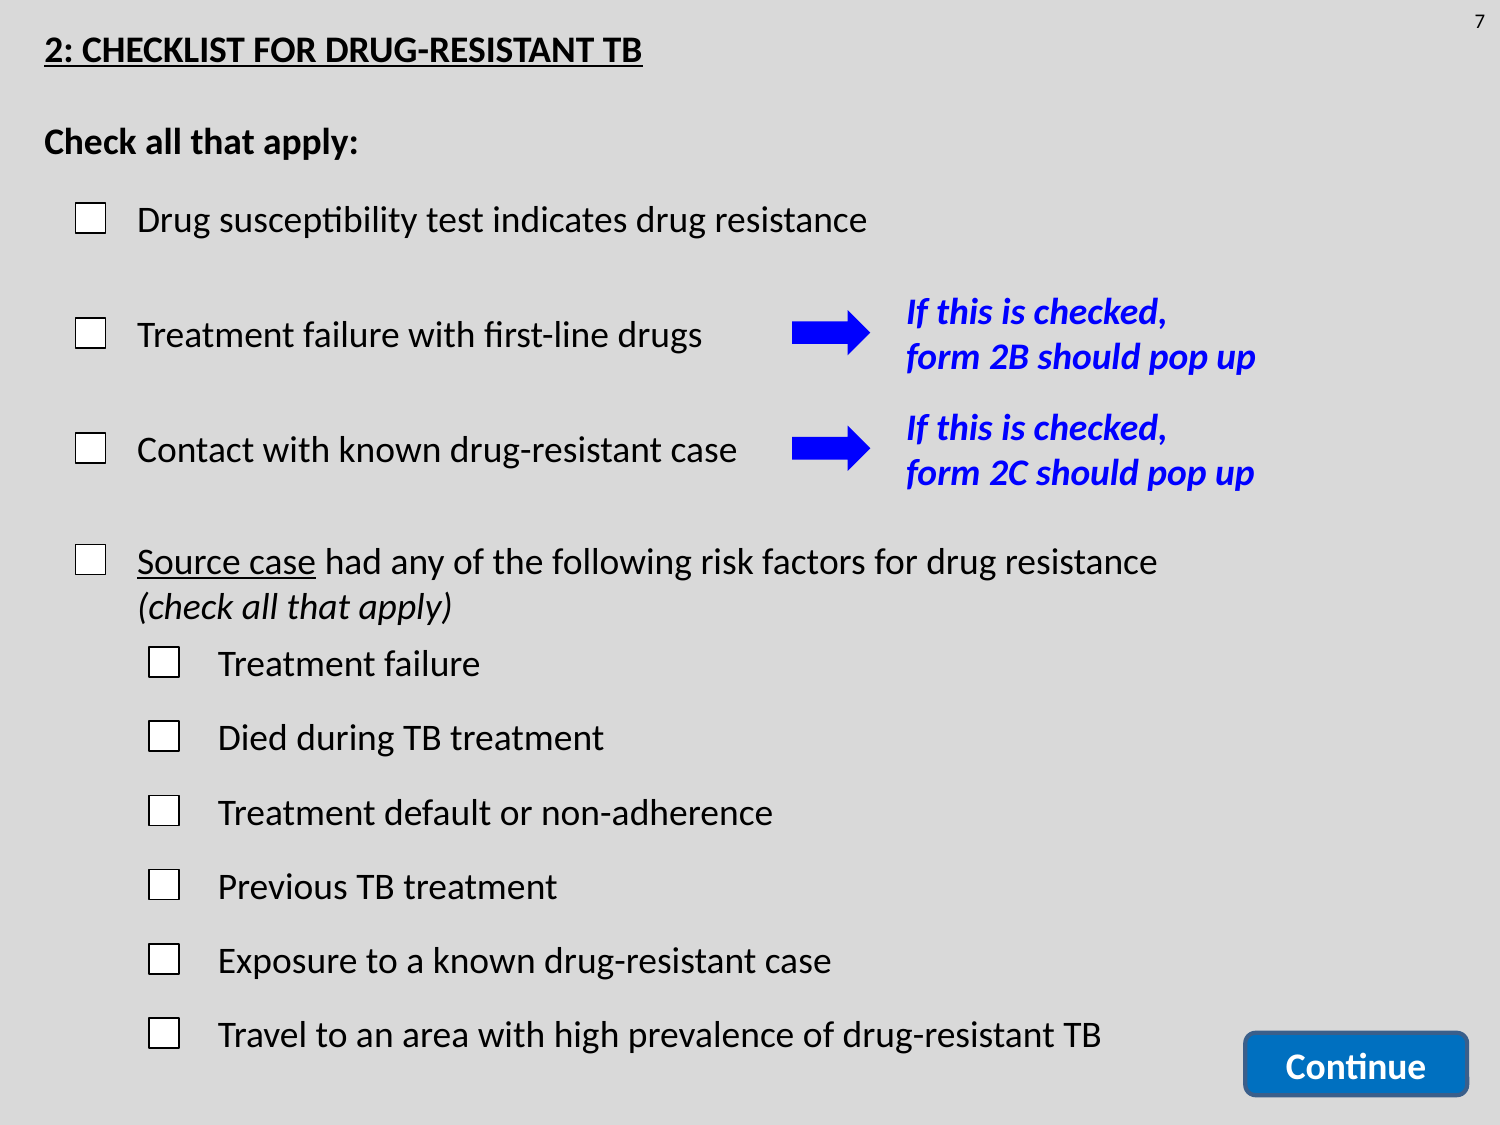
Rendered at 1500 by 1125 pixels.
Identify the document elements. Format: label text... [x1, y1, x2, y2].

text_box [147, 1016, 181, 1050]
text_box Source case had any of the following risk factors for drug resistance (check all that apply) [122, 529, 1188, 634]
text_box [147, 645, 181, 679]
text_box 2: CHECKLIST FOR DRUG-RESISTANT TB [29, 17, 1085, 77]
text_box Drug susceptibility test indicates drug resistance [122, 187, 943, 248]
text_box Treatment failure [203, 634, 1110, 692]
text_box [1247, 1030, 1466, 1034]
text_box Travel to an area with high prevalence of drug-resistant TB [203, 1002, 1143, 1063]
text_box [147, 942, 181, 976]
text_box Contact with known drug-resistant case [122, 417, 891, 478]
text_box [790, 308, 873, 358]
text_box Died during TB treatment [203, 705, 1110, 766]
text_box Continue [1245, 1034, 1468, 1095]
text_box Exposure to a known drug-resistant case [203, 928, 1110, 989]
text_box Previous TB treatment [203, 854, 1110, 915]
text_box Treatment failure with first-line drugs [122, 302, 891, 363]
text_box [147, 793, 181, 827]
text_box [147, 868, 181, 902]
text_box [74, 201, 108, 235]
text_box [74, 542, 108, 577]
text_box [790, 423, 873, 473]
text_box [74, 316, 108, 350]
text_box If this is checked, form 2C should pop up [891, 395, 1393, 501]
text_box [74, 431, 108, 465]
text_box Treatment default or non-adherence [203, 780, 1110, 840]
text_box Check all that apply: [29, 109, 850, 170]
text_box If this is checked, form 2B should pop up [891, 279, 1393, 385]
text_box [147, 719, 181, 753]
